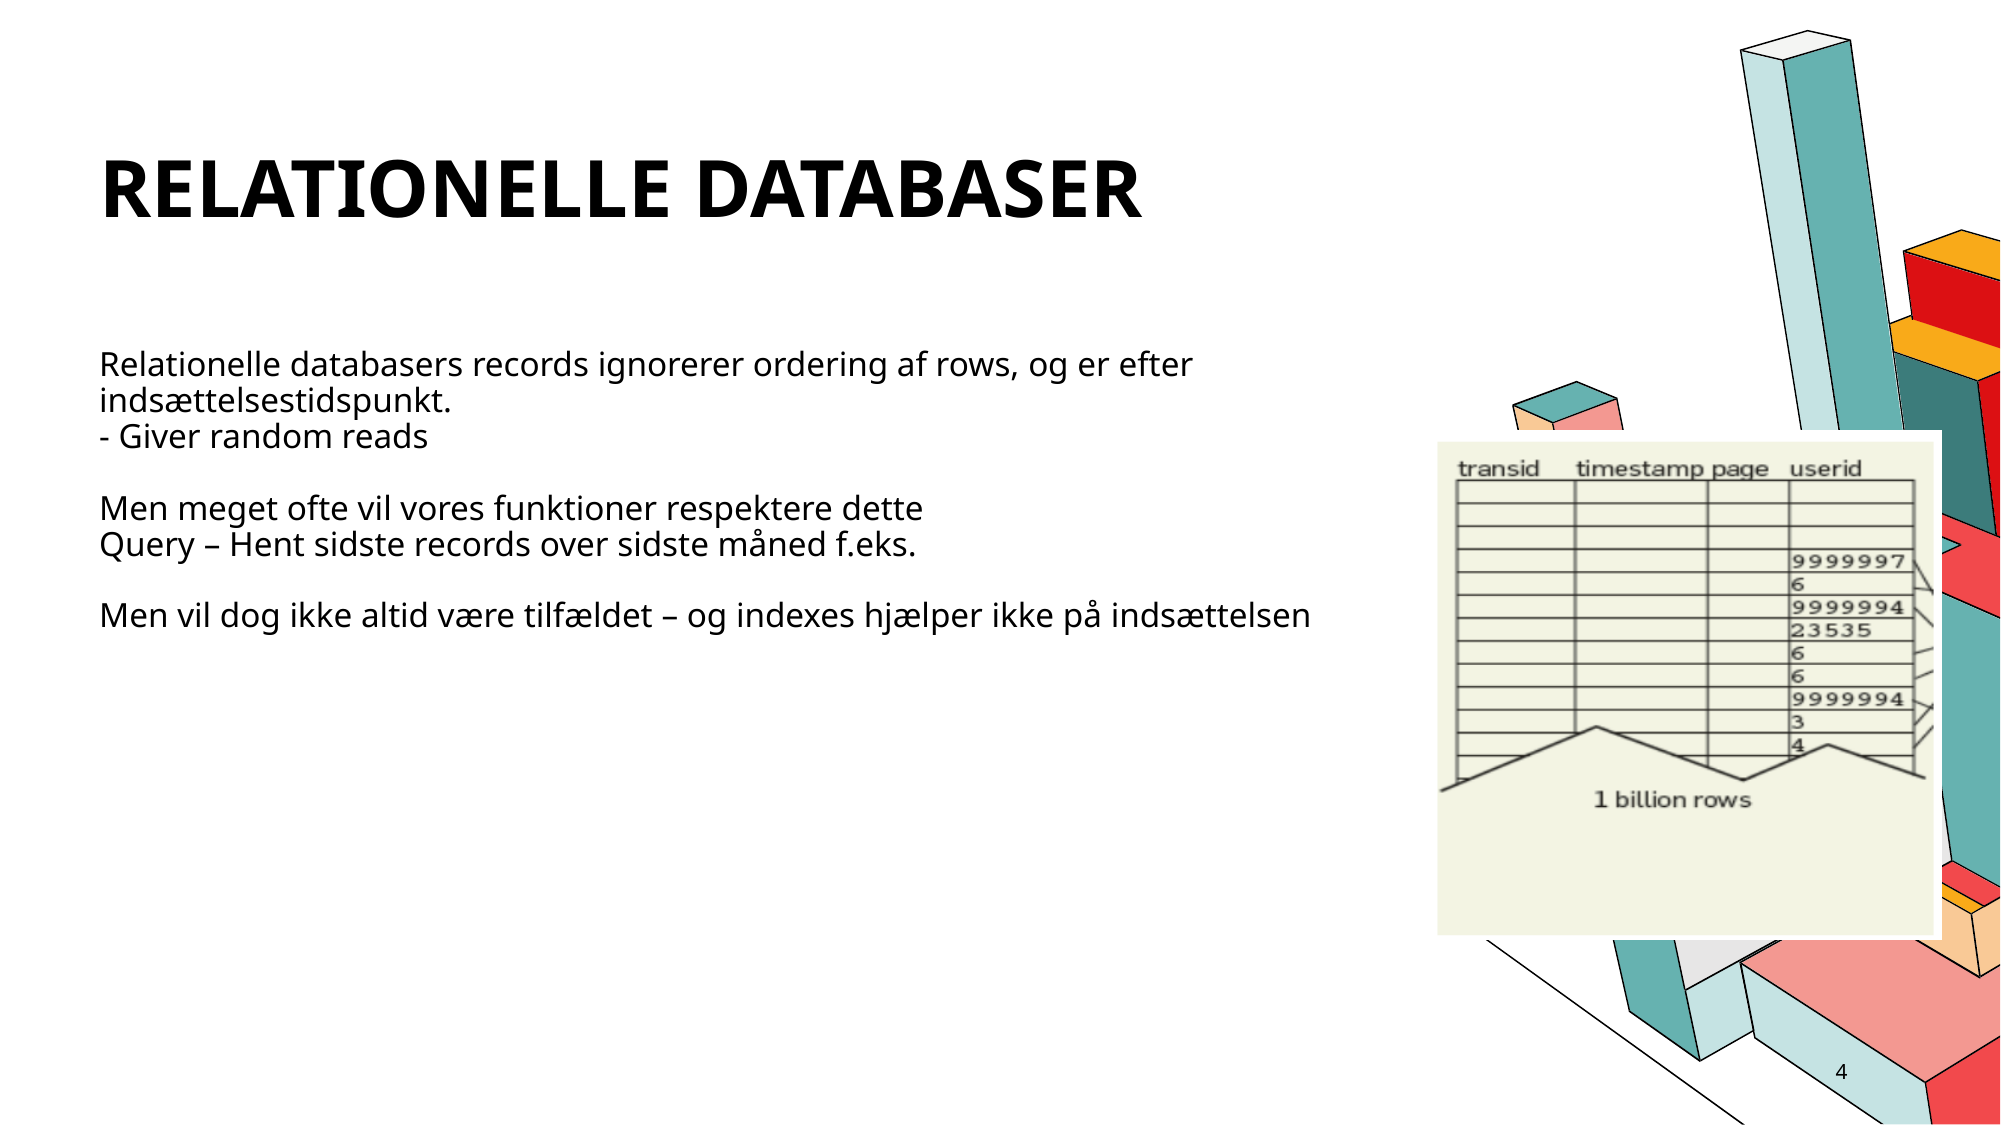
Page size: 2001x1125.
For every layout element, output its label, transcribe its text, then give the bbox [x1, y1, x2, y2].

picture [1415, 430, 1942, 941]
text_box Relationelle databasers records ignorerer ordering af rows, og er efter indsættelsestidspunkt. - Giver random reads Men meget ofte vil vores funktioner respektere dette Query – Hent sidste records over sidste måned f.eks. Men vil dog ikke altid være tilfældet – og indexes hjælper ikke på indsættelsen [84, 340, 1523, 710]
title Relationelle databaser [84, 83, 1523, 301]
slide_number 4 [1412, 1042, 1863, 1103]
